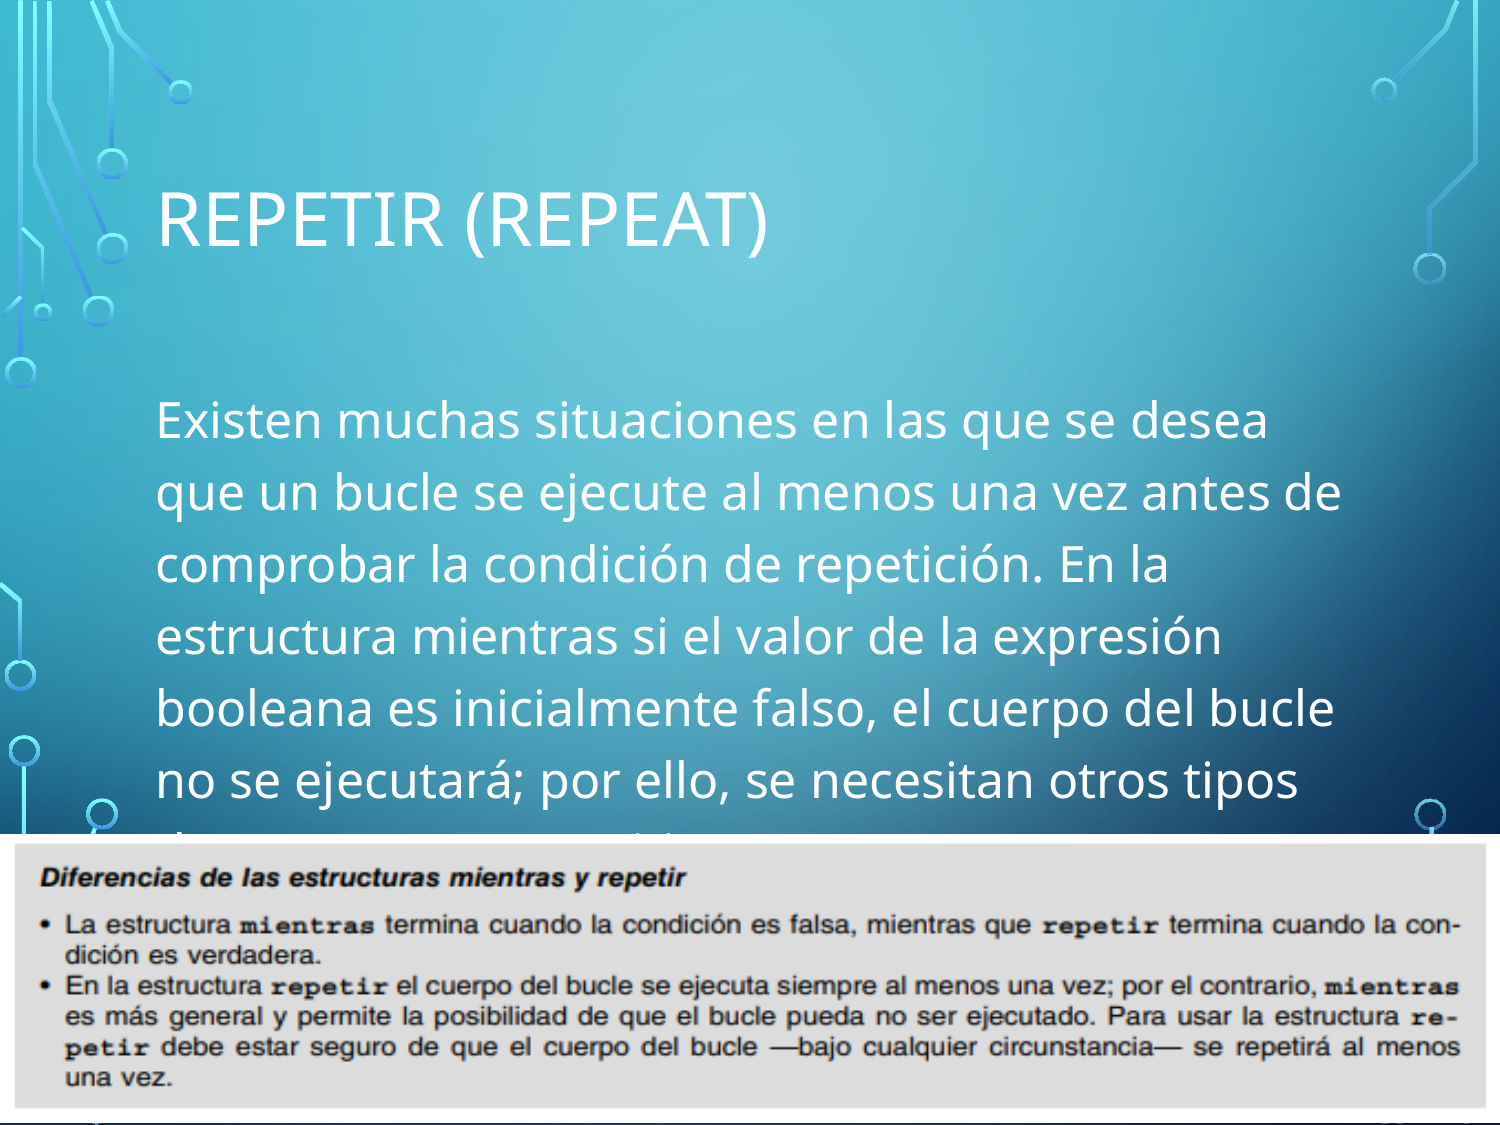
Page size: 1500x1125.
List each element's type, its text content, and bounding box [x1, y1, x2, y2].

list Existen muchas situaciones en las que se desea que un bucle se ejecute al menos una vez antes de comprobar la condición de repetición. En la estructura mientras si el valor de la expresión booleana es inicialmente falso, el cuerpo del bucle no se ejecutará; por ello, se necesitan otros tipos de estructuras repetitivas. [140, 369, 1360, 833]
title Repetir (repeat) [140, 101, 1360, 344]
picture [0, 833, 1500, 1124]
